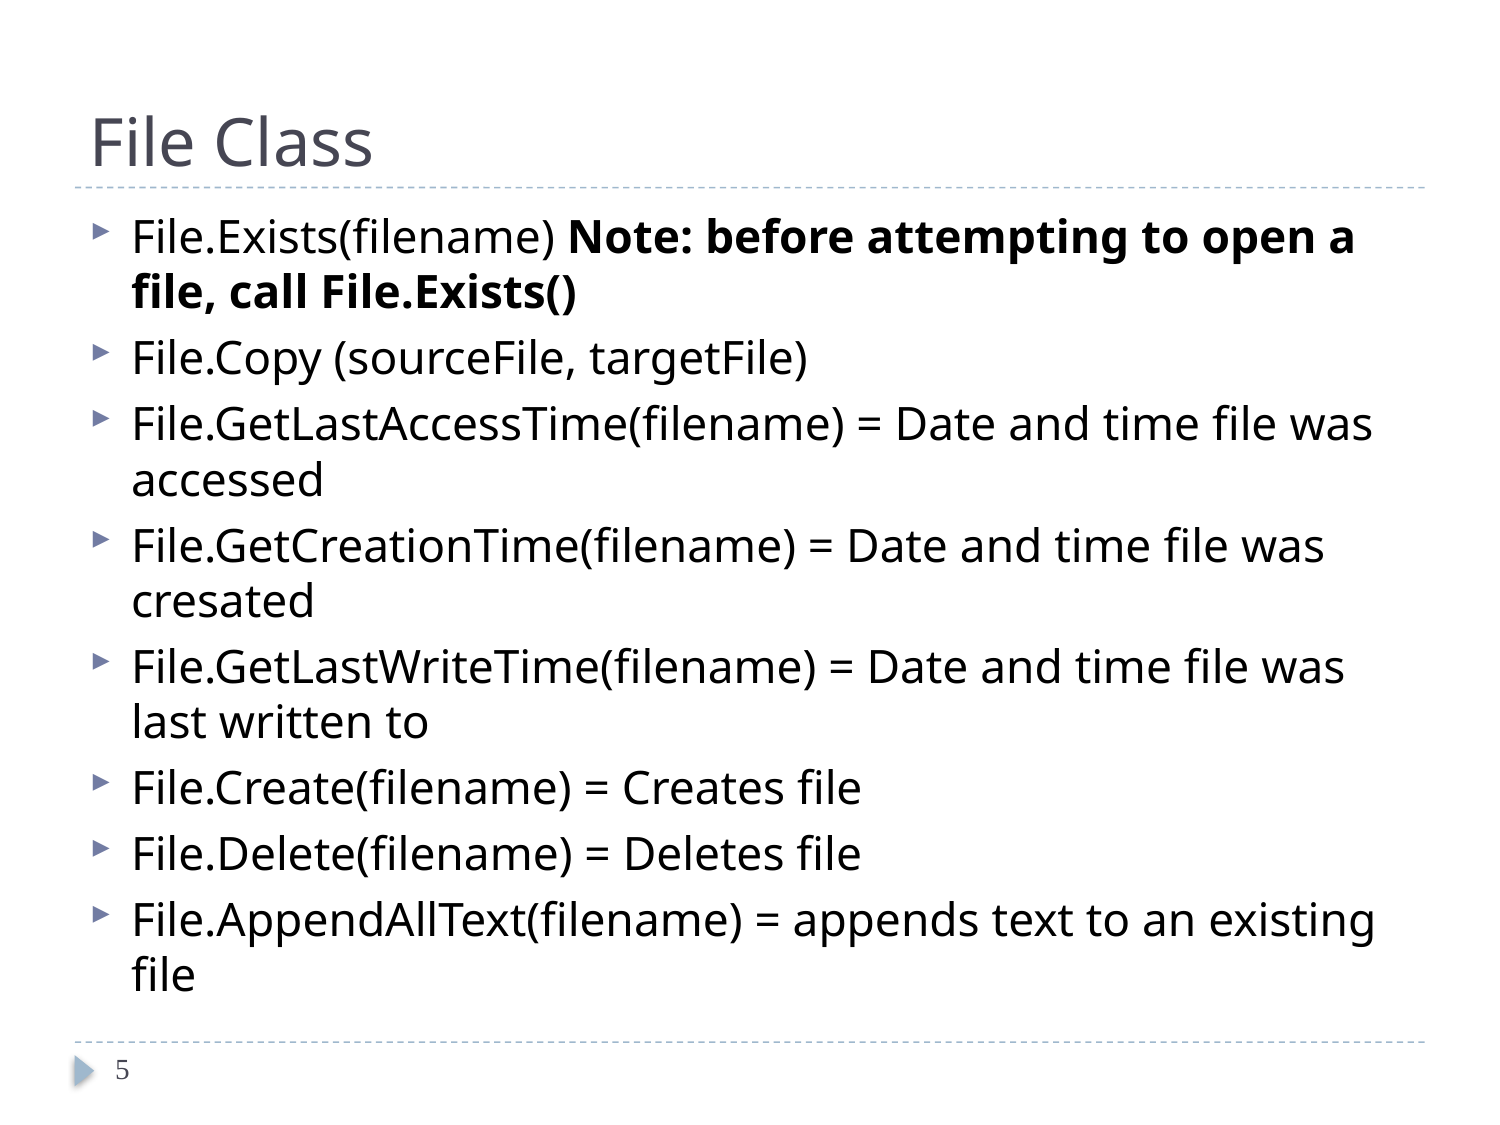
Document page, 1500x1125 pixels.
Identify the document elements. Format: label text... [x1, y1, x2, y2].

list File.Exists(filename) Note: before attempting to open a file, call File.Exists() File.Copy (sourceFile, targetFile) File.GetLastAccessTime(filename) = Date and time file was accessed File.GetCreationTime(filename) = Date and time file was cresated File.GetLastWriteTime(filename) = Date and time file was last written to File.Create(filename) = Creates file File.Delete(filename) = Deletes file File.AppendAllText(filename) = appends text to an existing file [75, 200, 1425, 1010]
title File Class [75, 24, 1425, 188]
slide_number 5 [100, 1042, 426, 1103]
